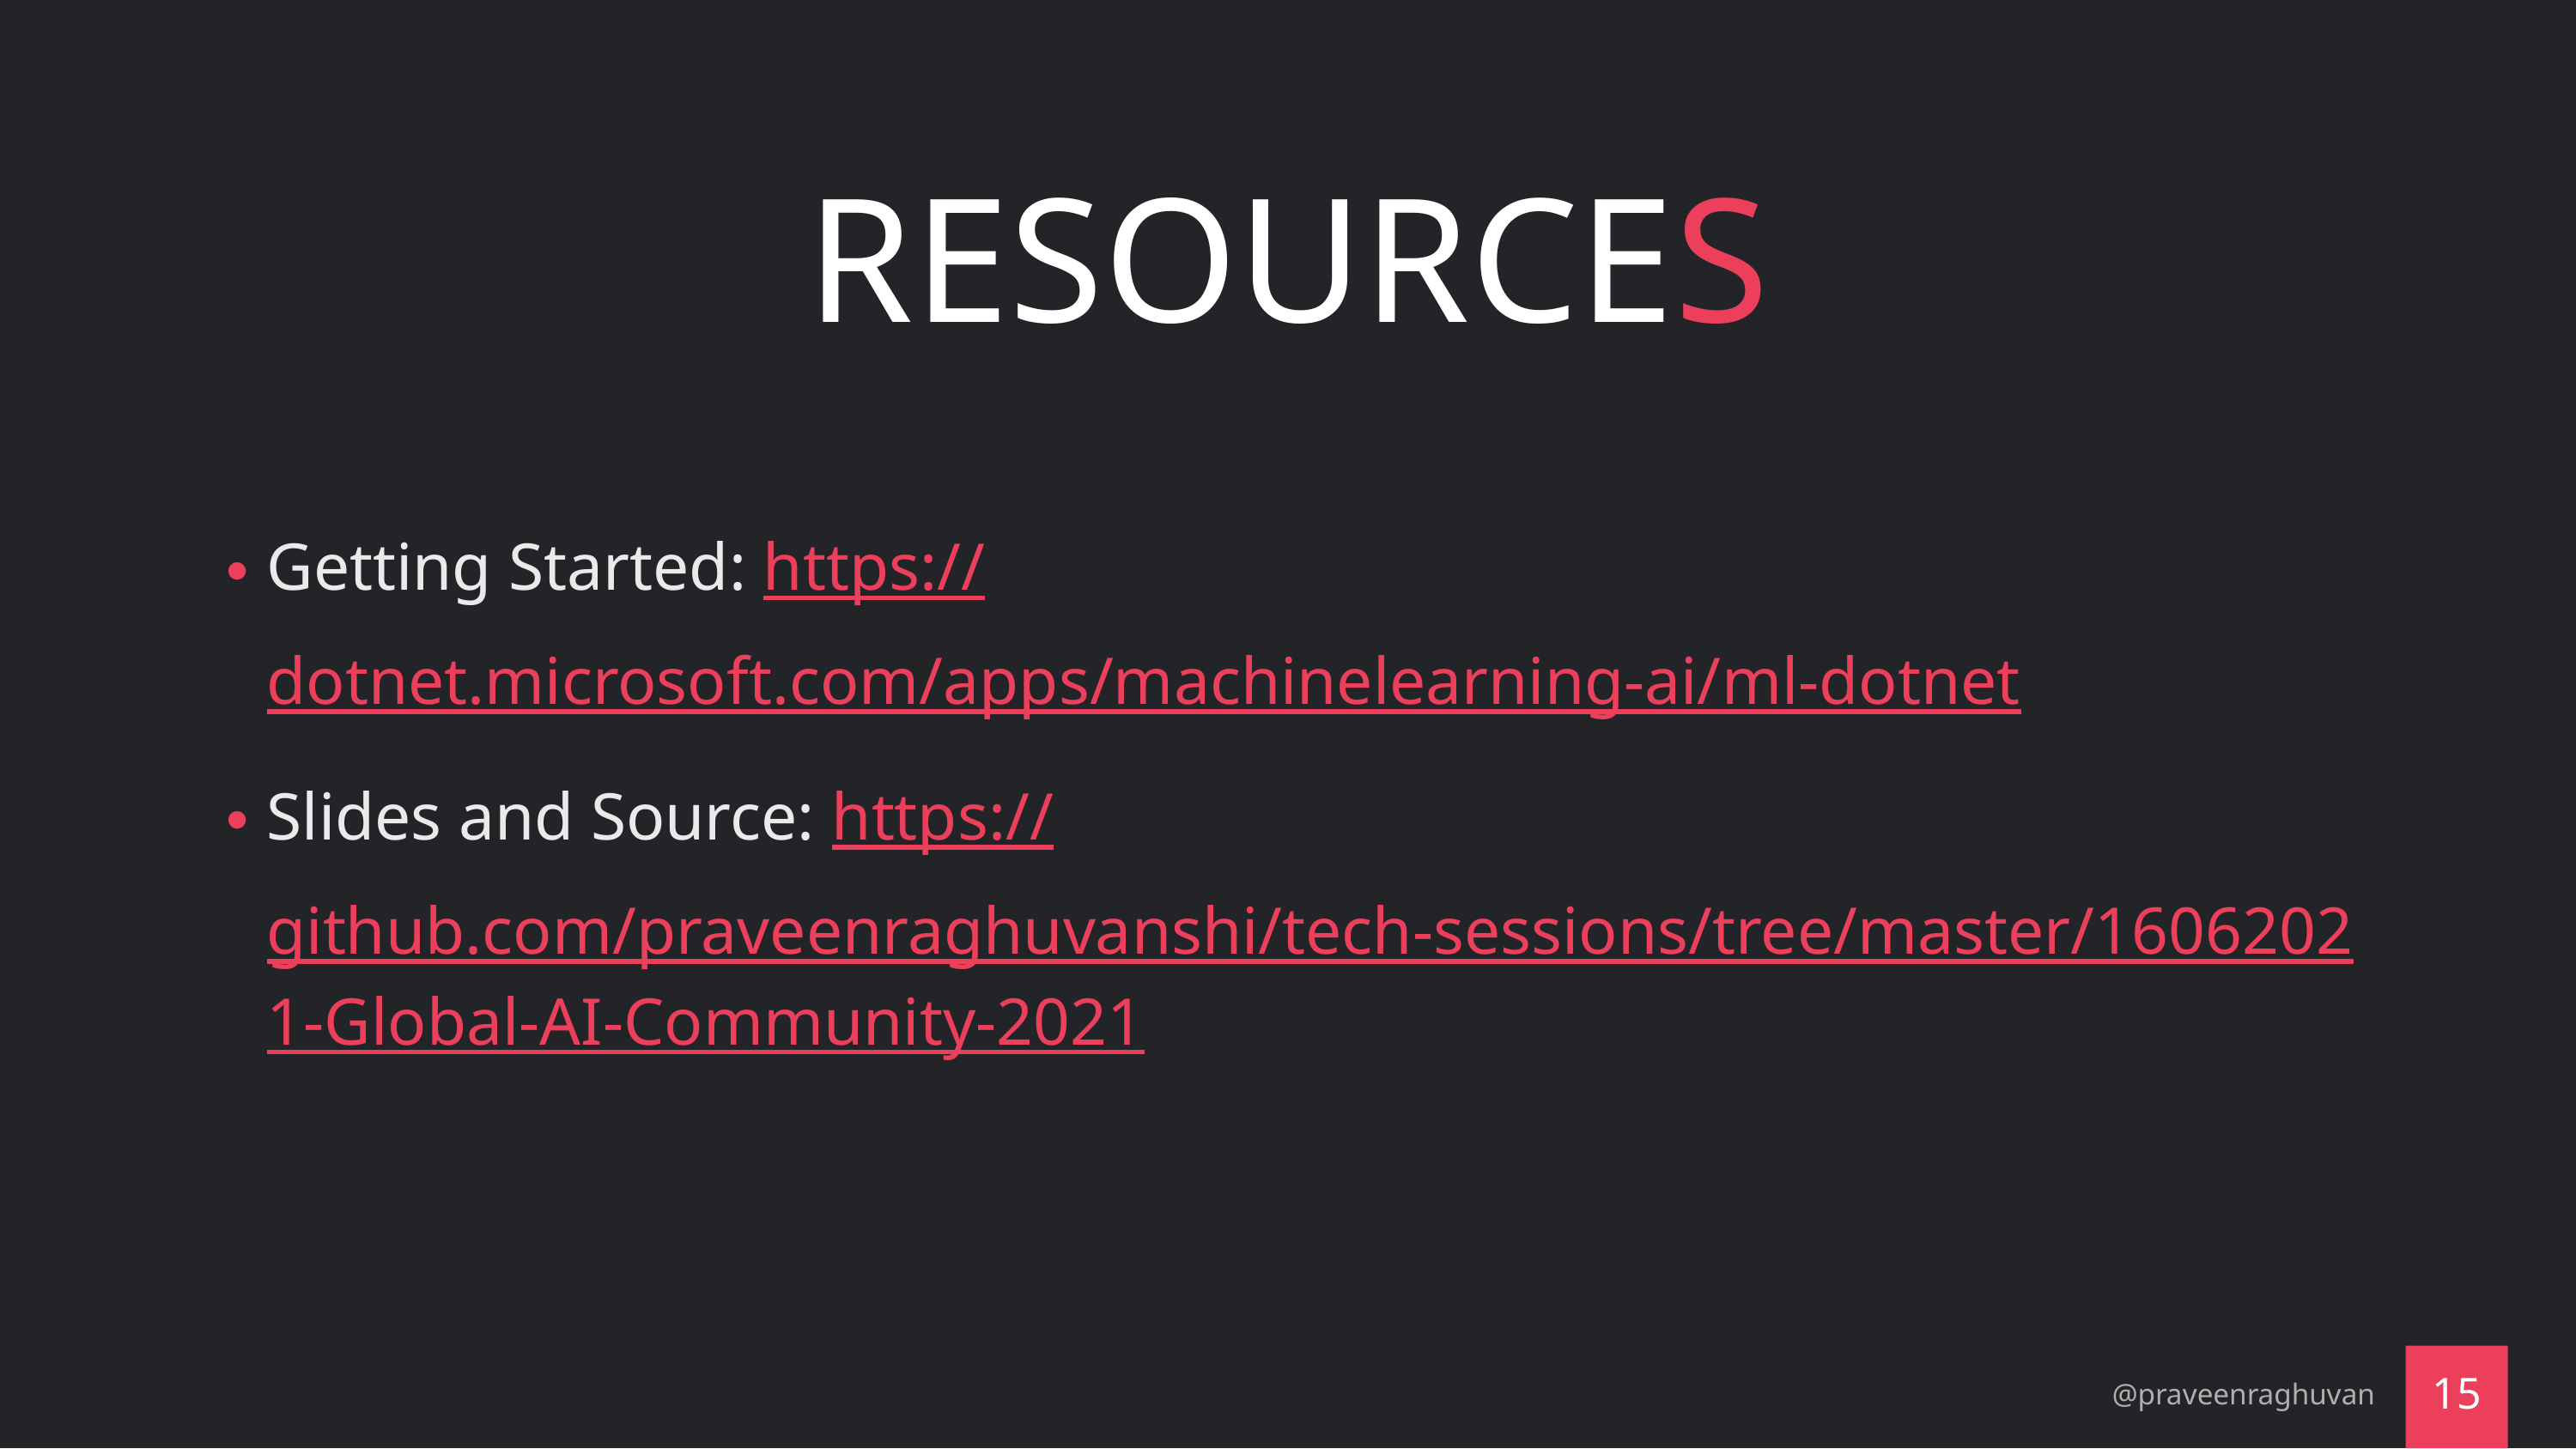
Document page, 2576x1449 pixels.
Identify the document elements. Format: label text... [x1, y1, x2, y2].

list Getting Started: https://dotnet.microsoft.com/apps/machinelearning-ai/ml-dotnet Slides and Source: https://github.com/praveenraghuvanshi/tech-sessions/tree/master/16062021-Global-AI-Community-2021 [213, 493, 2389, 1357]
title RESOURCES [200, 30, 2376, 362]
footer @praveenraghuvan [1519, 1357, 2389, 1434]
slide_number 15 [2404, 1356, 2509, 1434]
